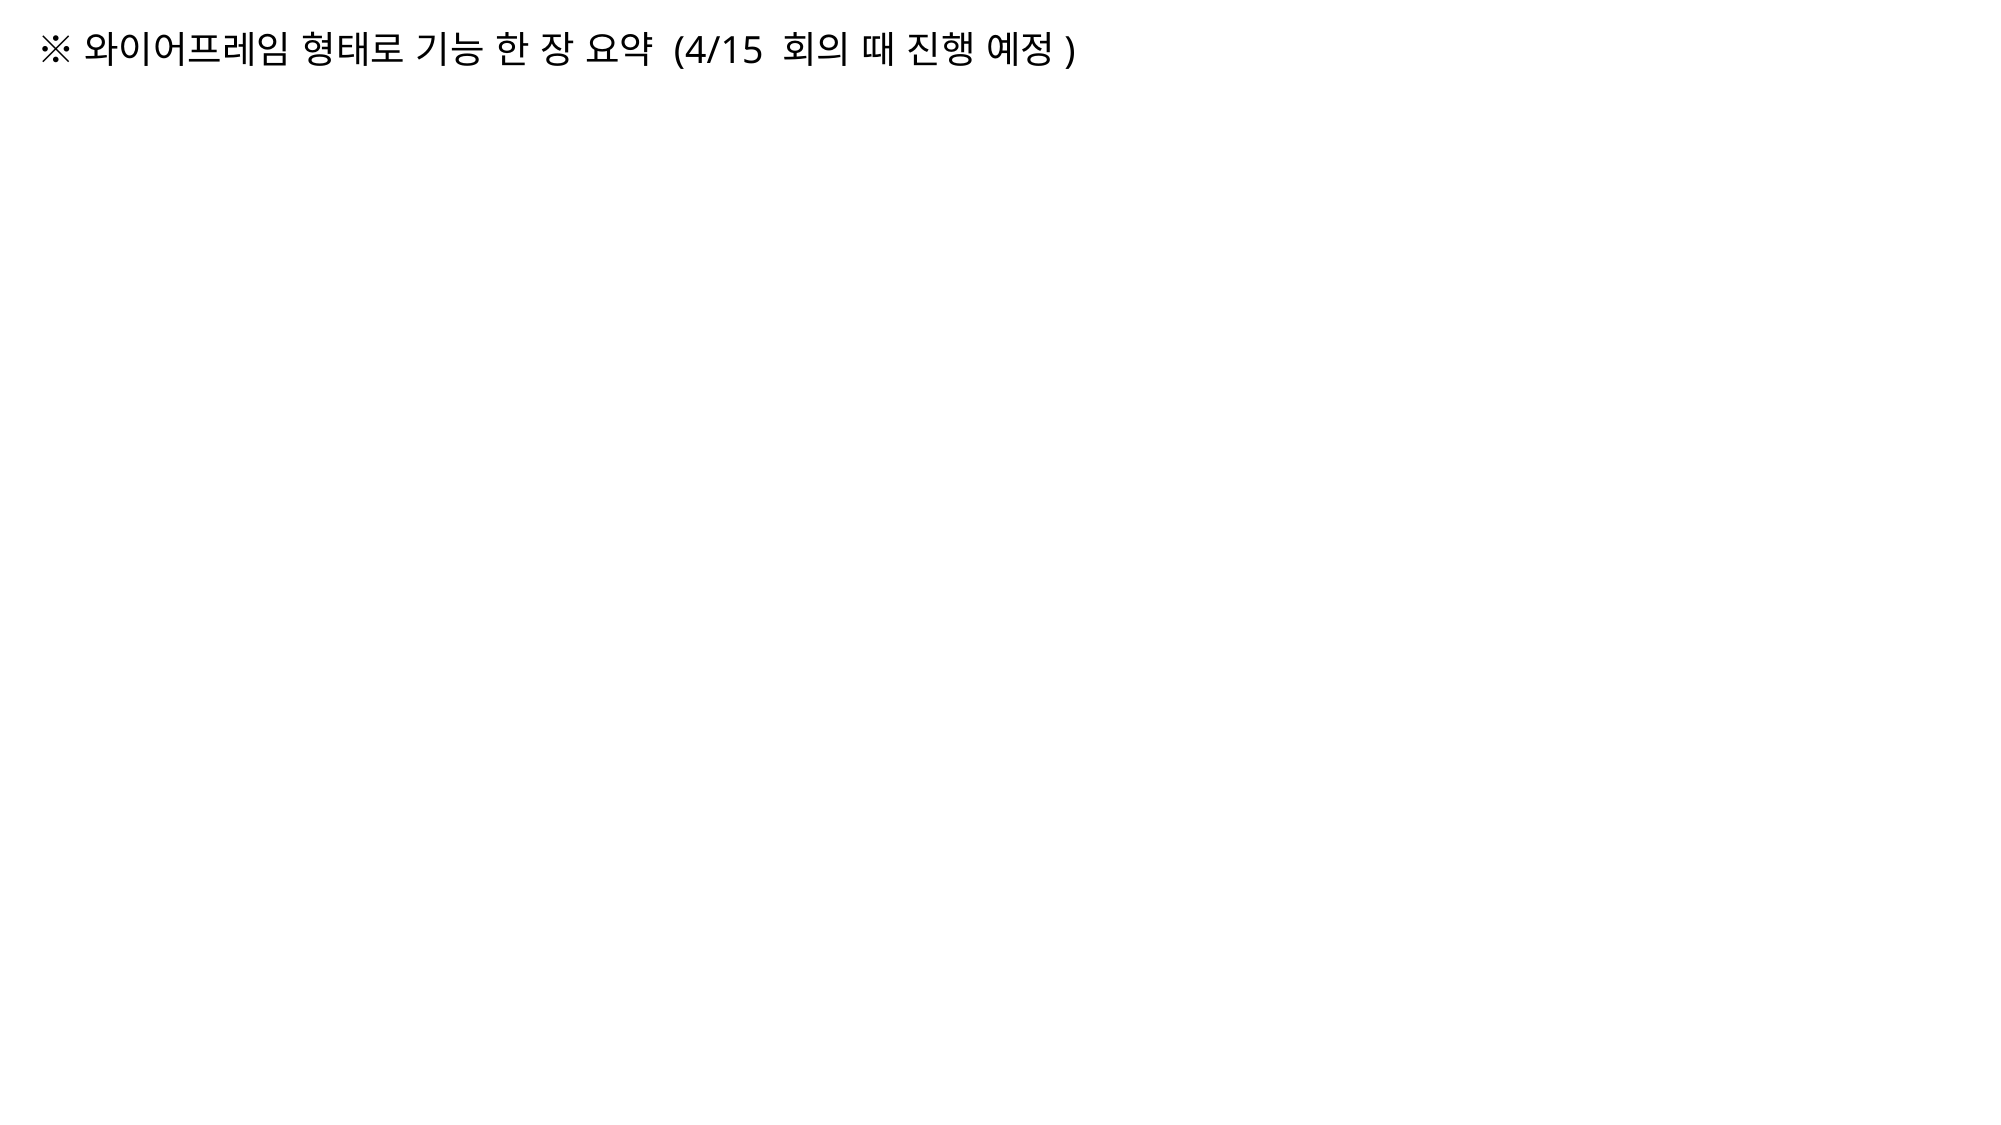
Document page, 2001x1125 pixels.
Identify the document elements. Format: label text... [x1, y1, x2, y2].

text_box ※와이어프레임 형태로 기능 한 장 요약 (4/15 회의 때 진행 예정) [23, 18, 1613, 79]
